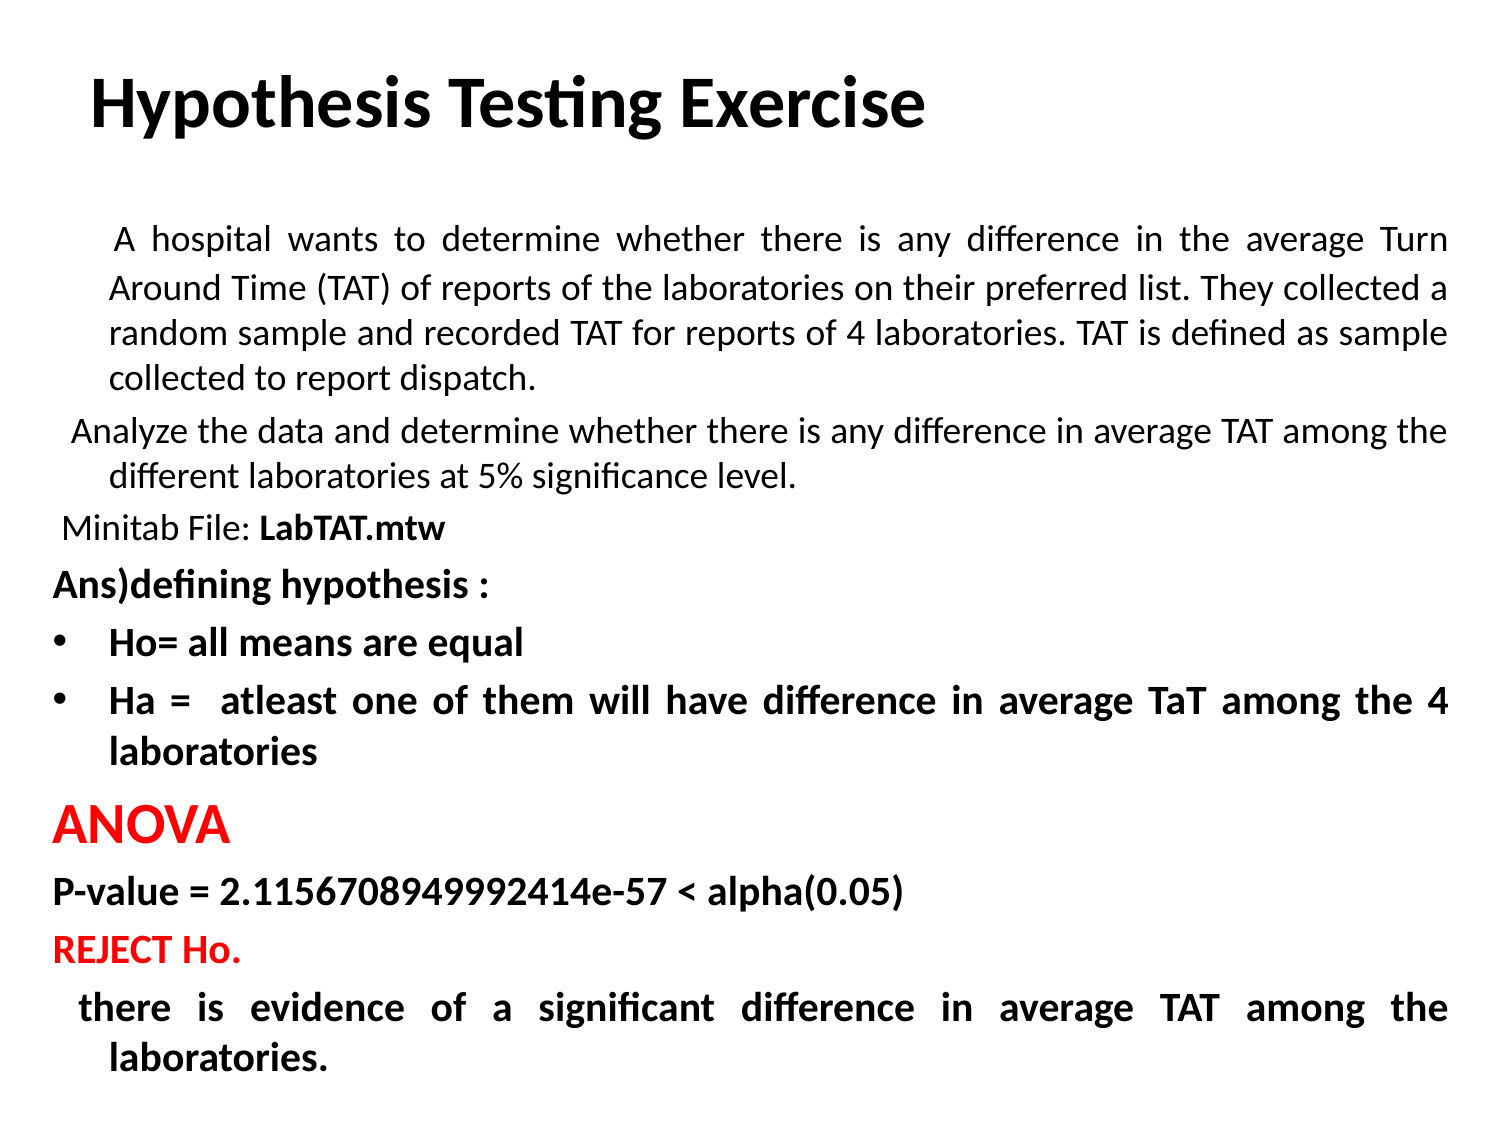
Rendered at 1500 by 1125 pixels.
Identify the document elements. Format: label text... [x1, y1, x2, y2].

title Hypothesis Testing Exercise [75, 45, 1425, 150]
list A hospital wants to determine whether there is any difference in the average Turn Around Time (TAT) of reports of the laboratories on their preferred list. They collected a random sample and recorded TAT for reports of 4 laboratories. TAT is defined as sample collected to report dispatch. Analyze the data and determine whether there is any difference in average TAT among the different laboratories at 5% significance level. Minitab File: LabTAT.mtw Ans)defining hypothesis : Ho= all means are equal Ha = atleast one of them will have difference in average TaT among the 4 laboratories ANOVA P-value = 2.1156708949992414e-57 < alpha(0.05) REJECT Ho. there is evidence of a significant difference in average TAT among the laboratories. [37, 185, 1465, 1107]
